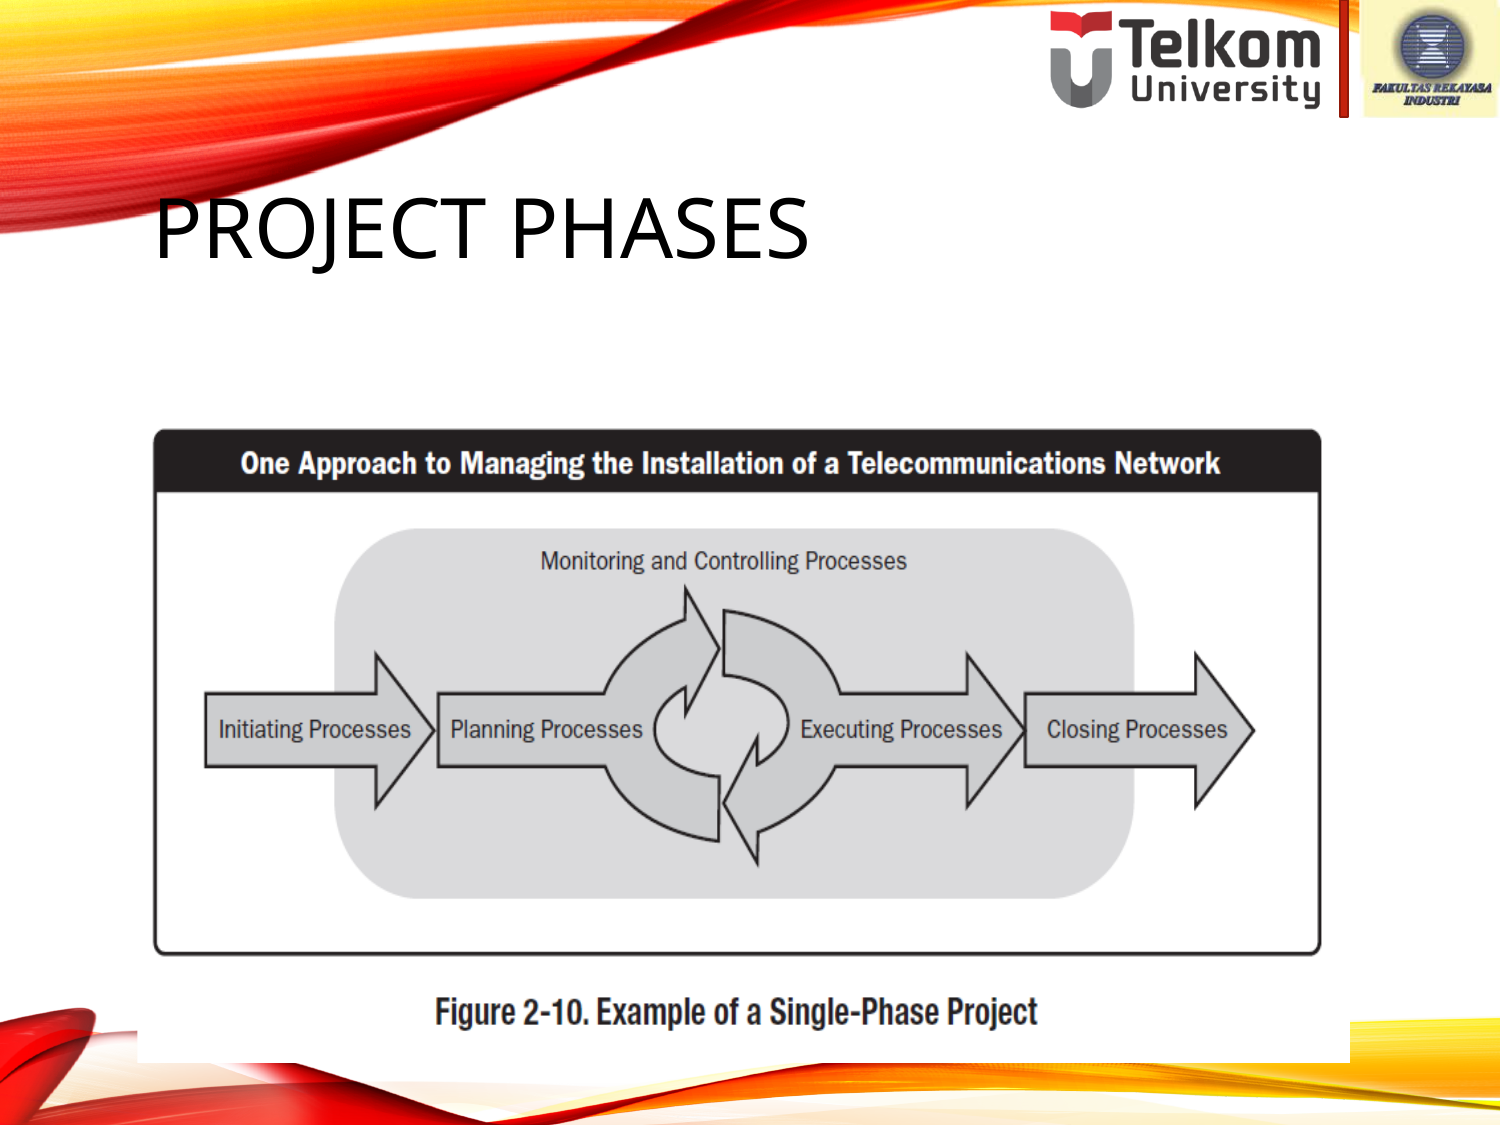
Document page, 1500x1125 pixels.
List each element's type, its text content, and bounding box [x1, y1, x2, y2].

title Project phases [137, 125, 1416, 338]
picture [0, 0, 1500, 237]
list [137, 399, 1351, 1063]
picture [0, 1007, 1500, 1125]
